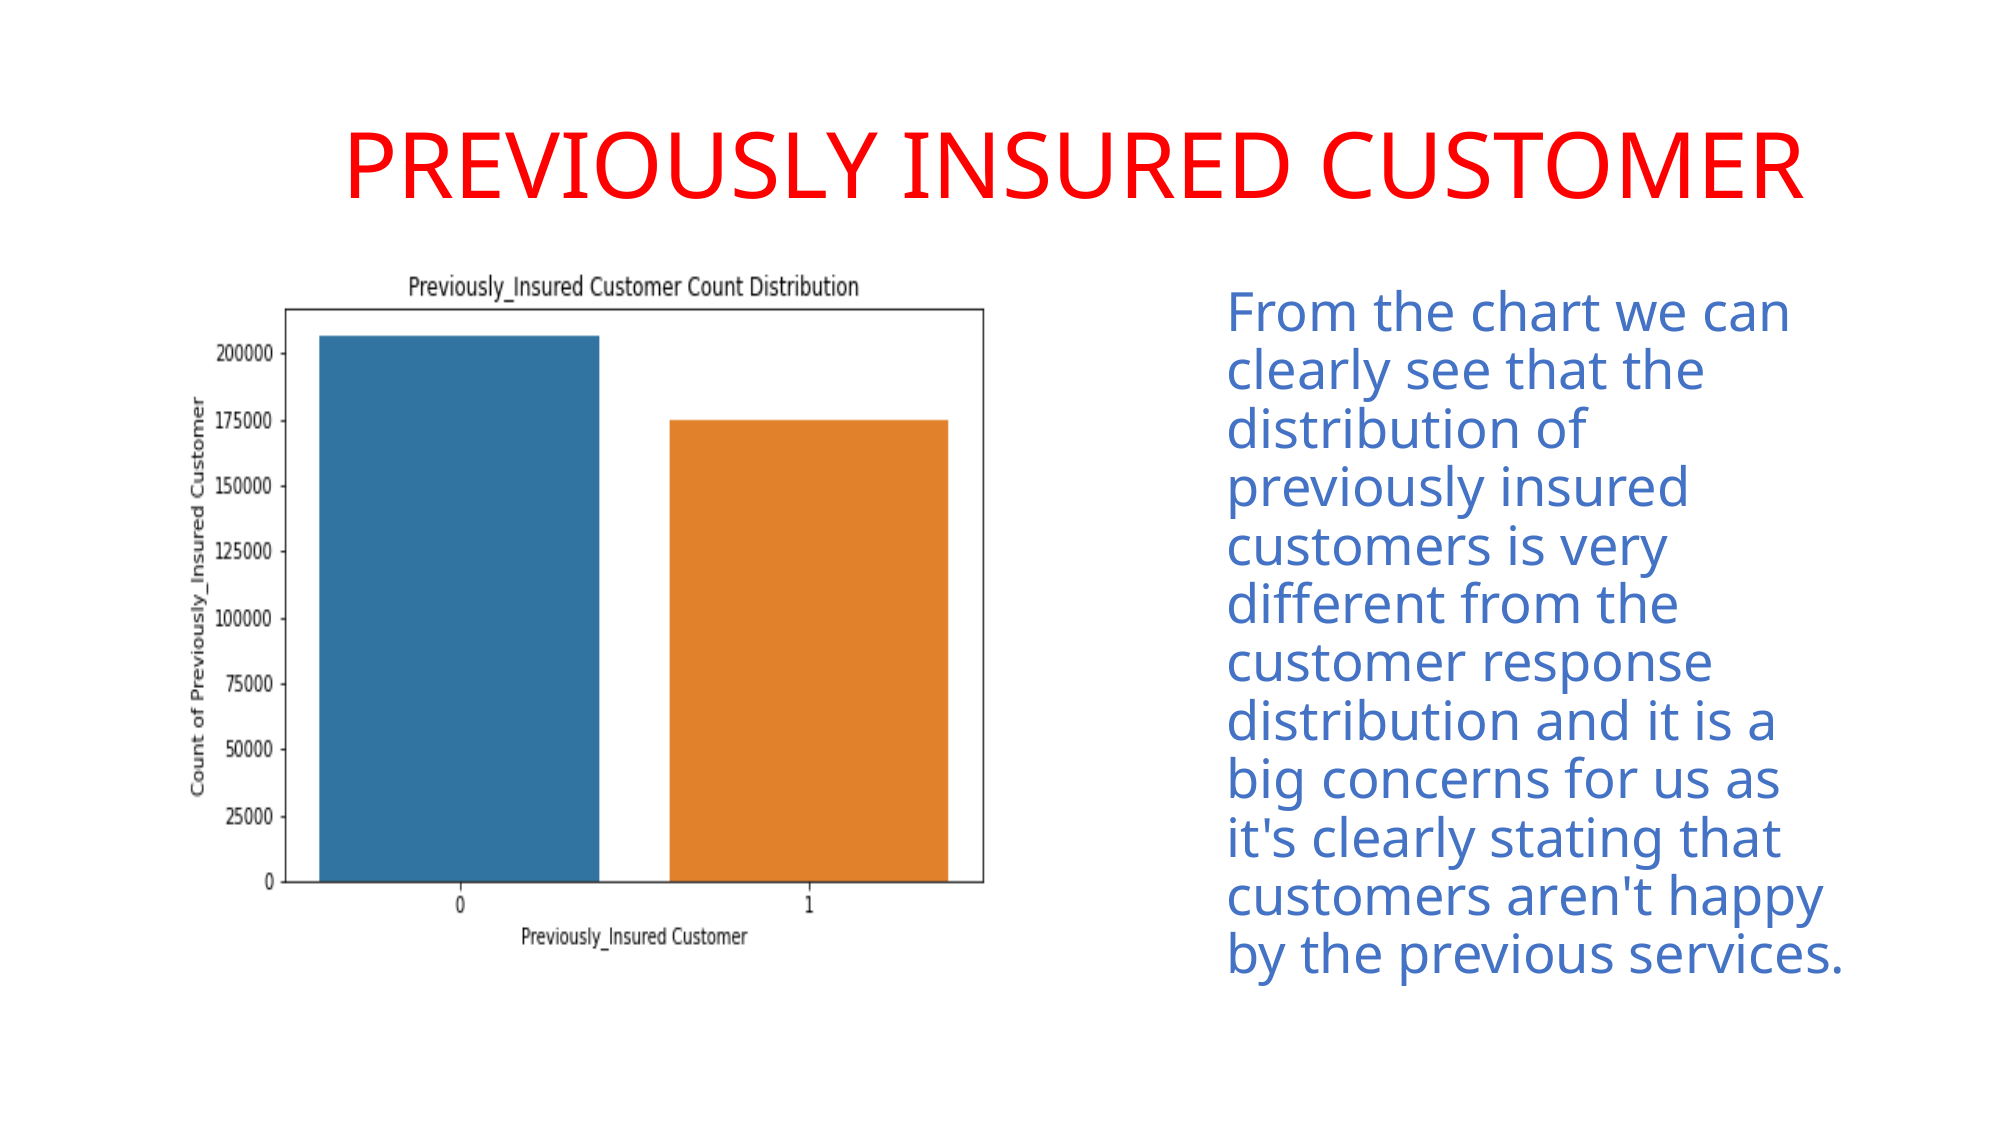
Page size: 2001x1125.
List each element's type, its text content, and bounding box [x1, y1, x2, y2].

list From the chart we can clearly see that the distribution of previously insured customers is very different from the customer response distribution and it is a big concerns for us as it's clearly stating that customers aren't happy by the previous services. [1211, 277, 1863, 1014]
title PREVIOUSLY INSURED CUSTOMER [137, 59, 1863, 278]
picture [185, 250, 1144, 987]
